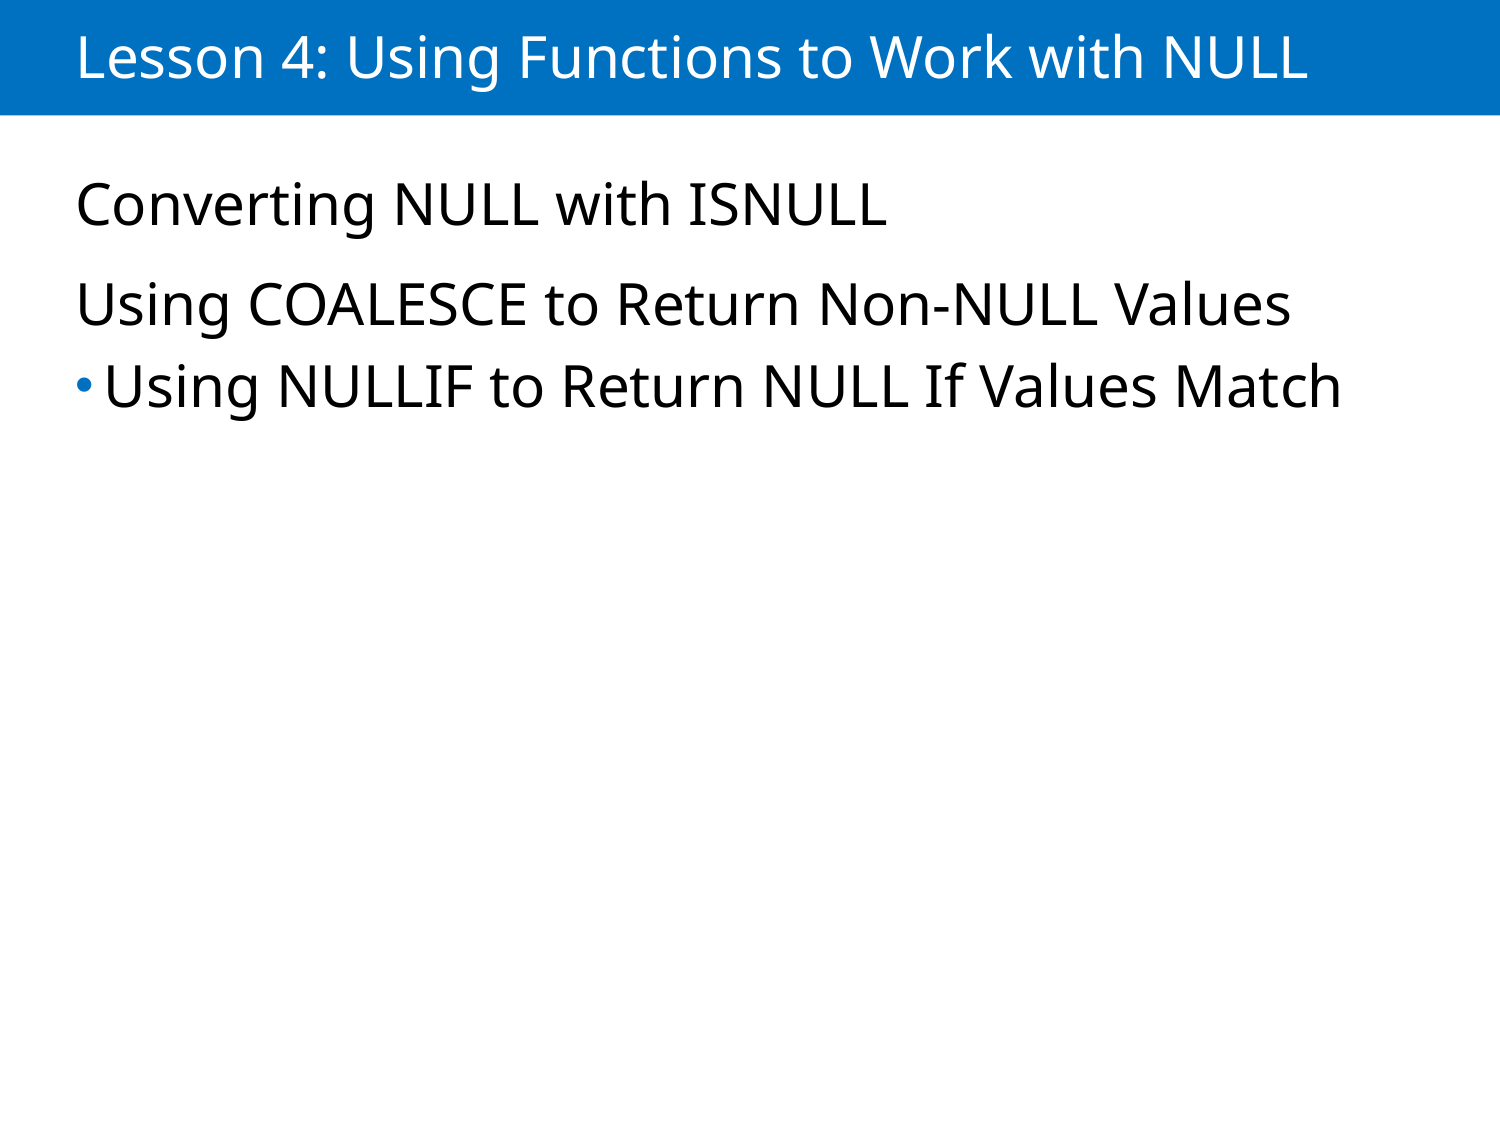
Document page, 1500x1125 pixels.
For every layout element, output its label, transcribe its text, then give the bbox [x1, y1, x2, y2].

title Lesson 4: Using Functions to Work with NULL [75, 0, 1351, 122]
list Converting NULL with ISNULL Using COALESCE to Return Non-NULL Values Using NULLIF to Return NULL If Values Match [74, 167, 1408, 1013]
